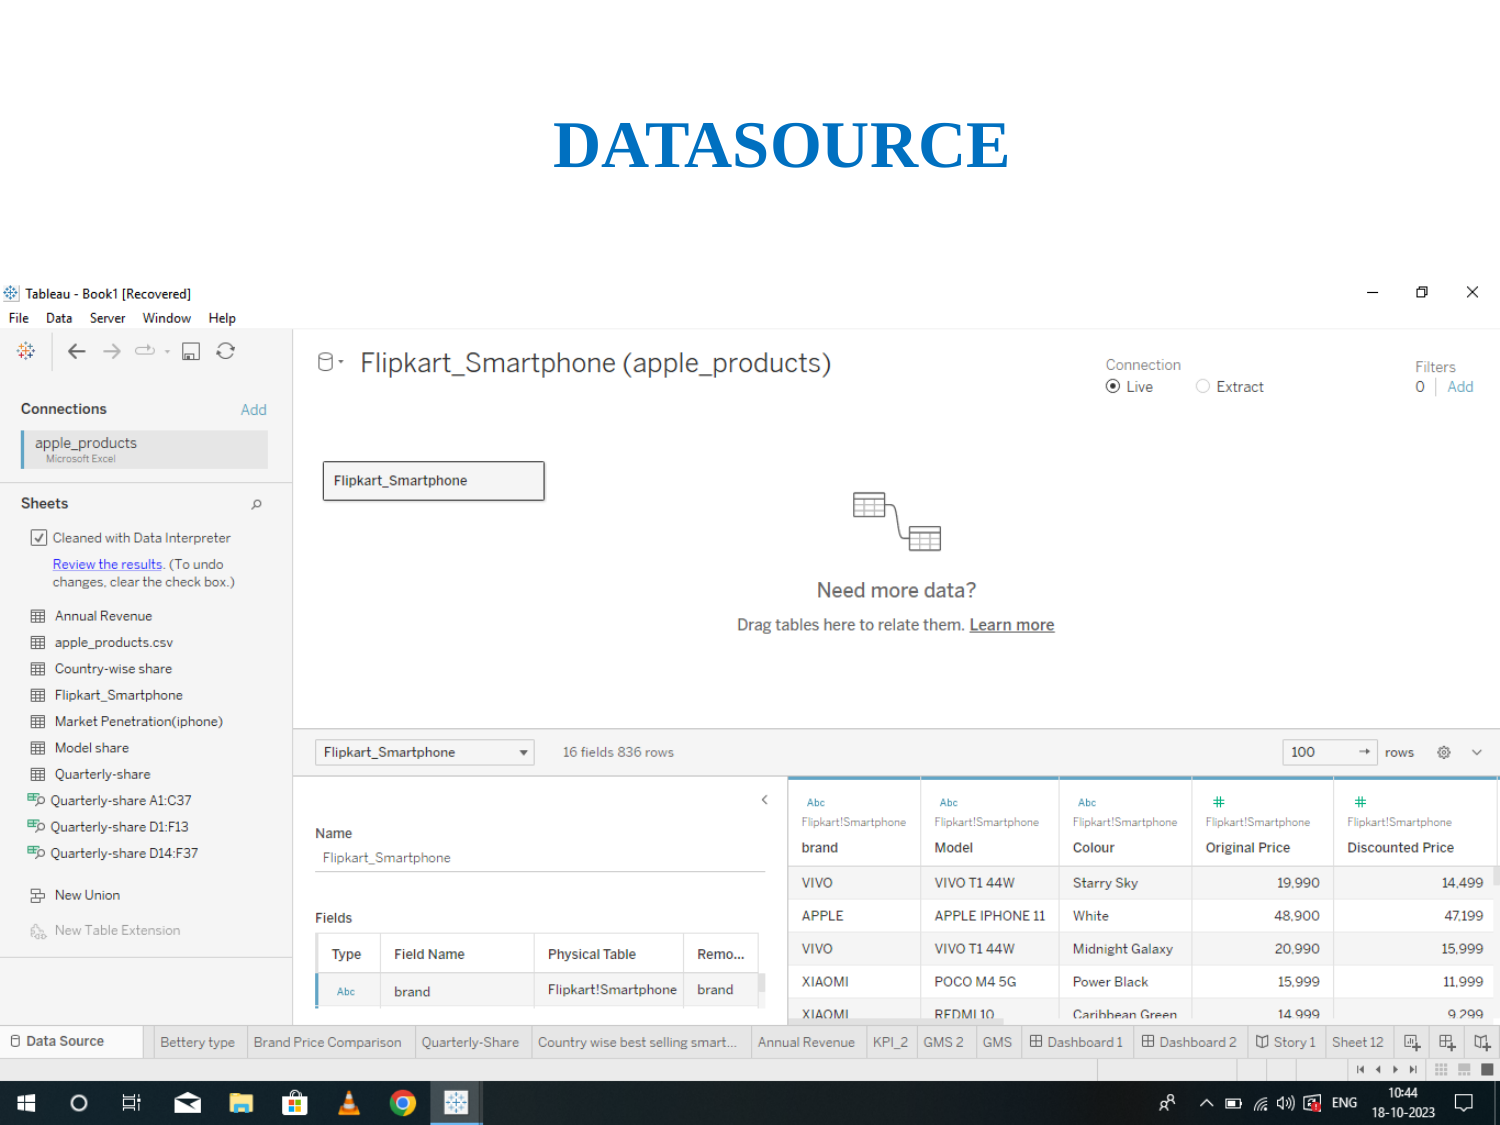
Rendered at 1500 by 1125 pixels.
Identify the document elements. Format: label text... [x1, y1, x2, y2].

picture [0, 281, 1500, 1125]
text_box DATASOURCE [538, 93, 1231, 189]
